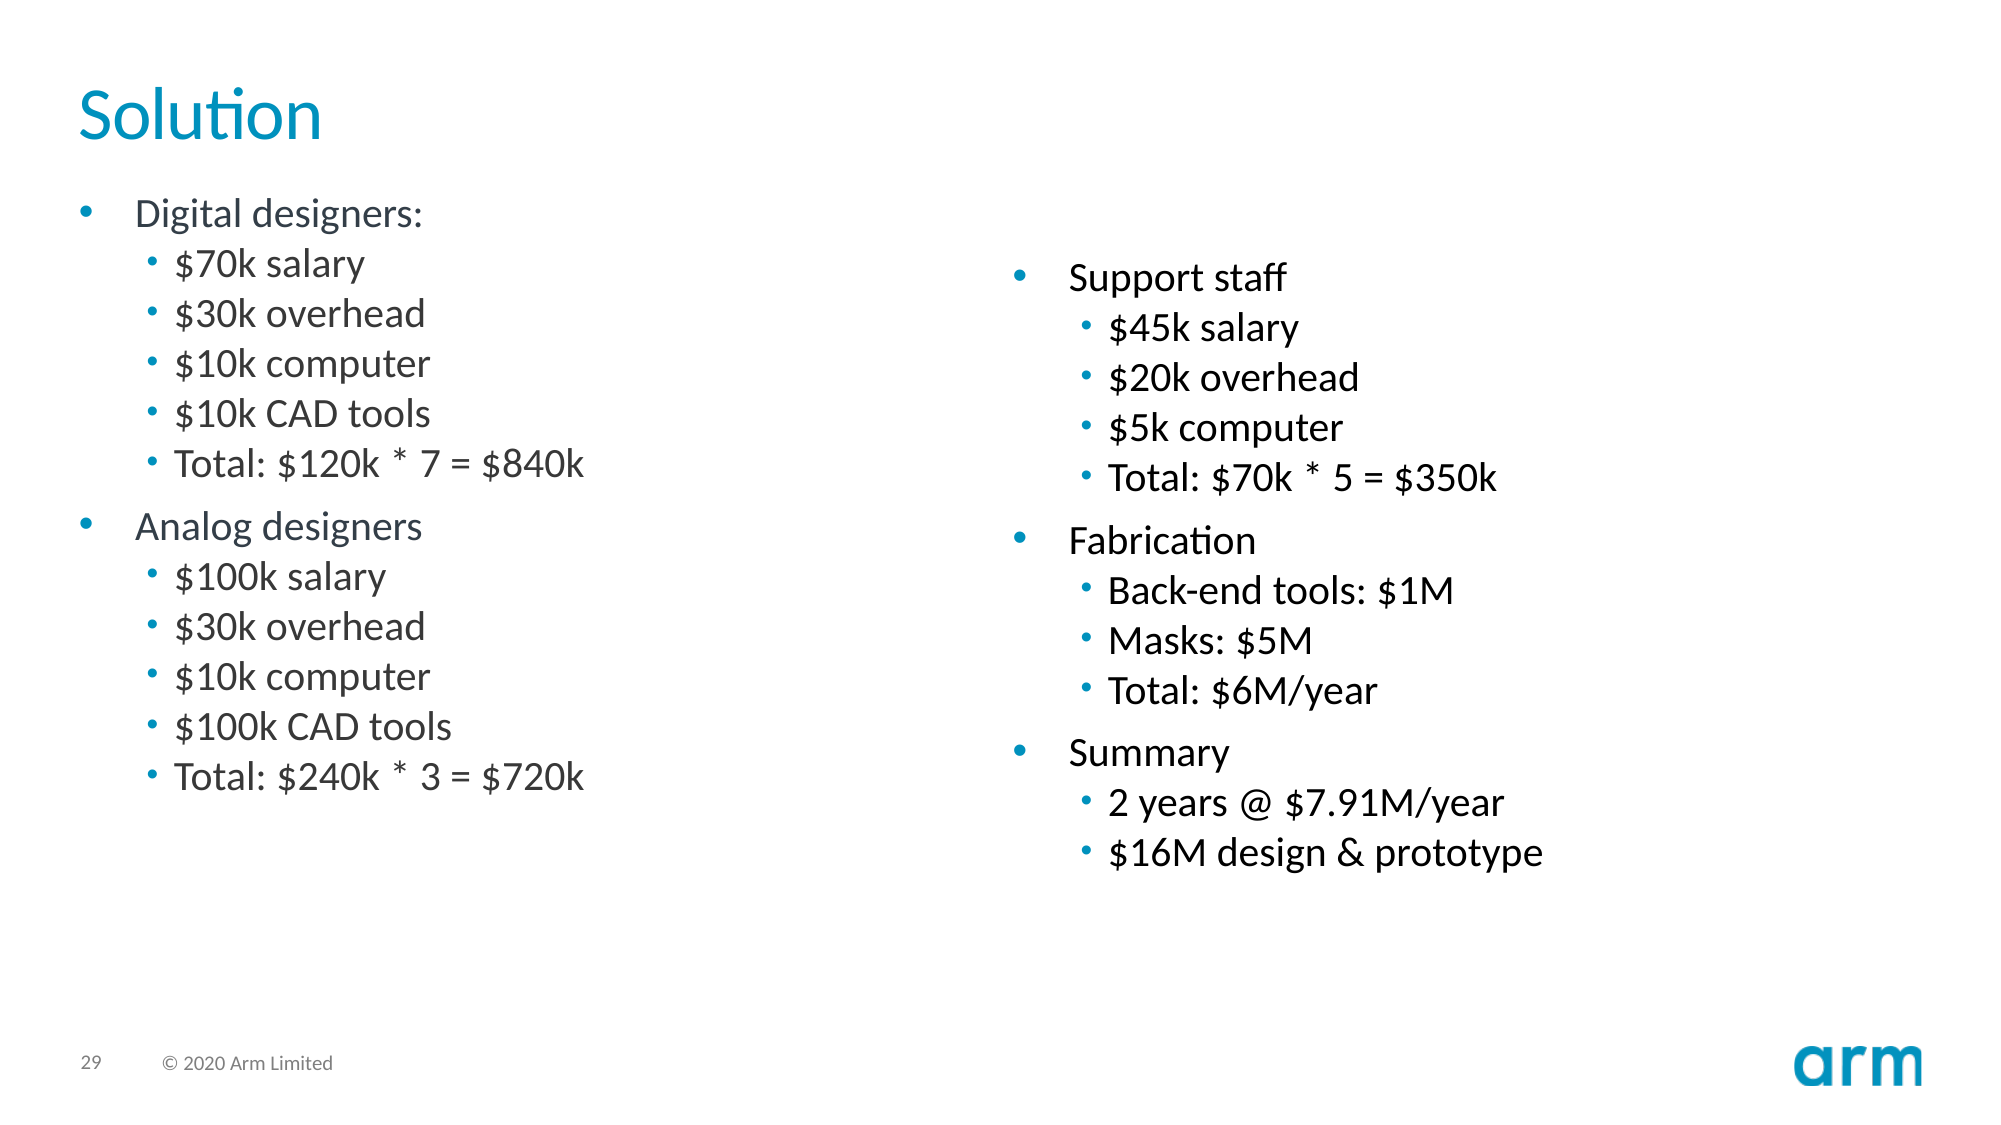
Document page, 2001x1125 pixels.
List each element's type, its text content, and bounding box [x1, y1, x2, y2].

list Digital designers: $70k salary $30k overhead $10k computer $10k CAD tools Total: $120k * 7 = $840k Analog designers $100k salary $30k overhead $10k computer $100k CAD tools Total: $240k * 3 = $720k [78, 185, 1923, 941]
list Support staff $45k salary $20k overhead $5k computer Total: $70k * 5 = $350k Fabrication Back-end tools: $1M Masks: $5M Total: $6M/year Summary 2 years @ $7.91M/year $16M design & prototype [1012, 249, 1663, 1000]
title Solution [78, 78, 1922, 185]
